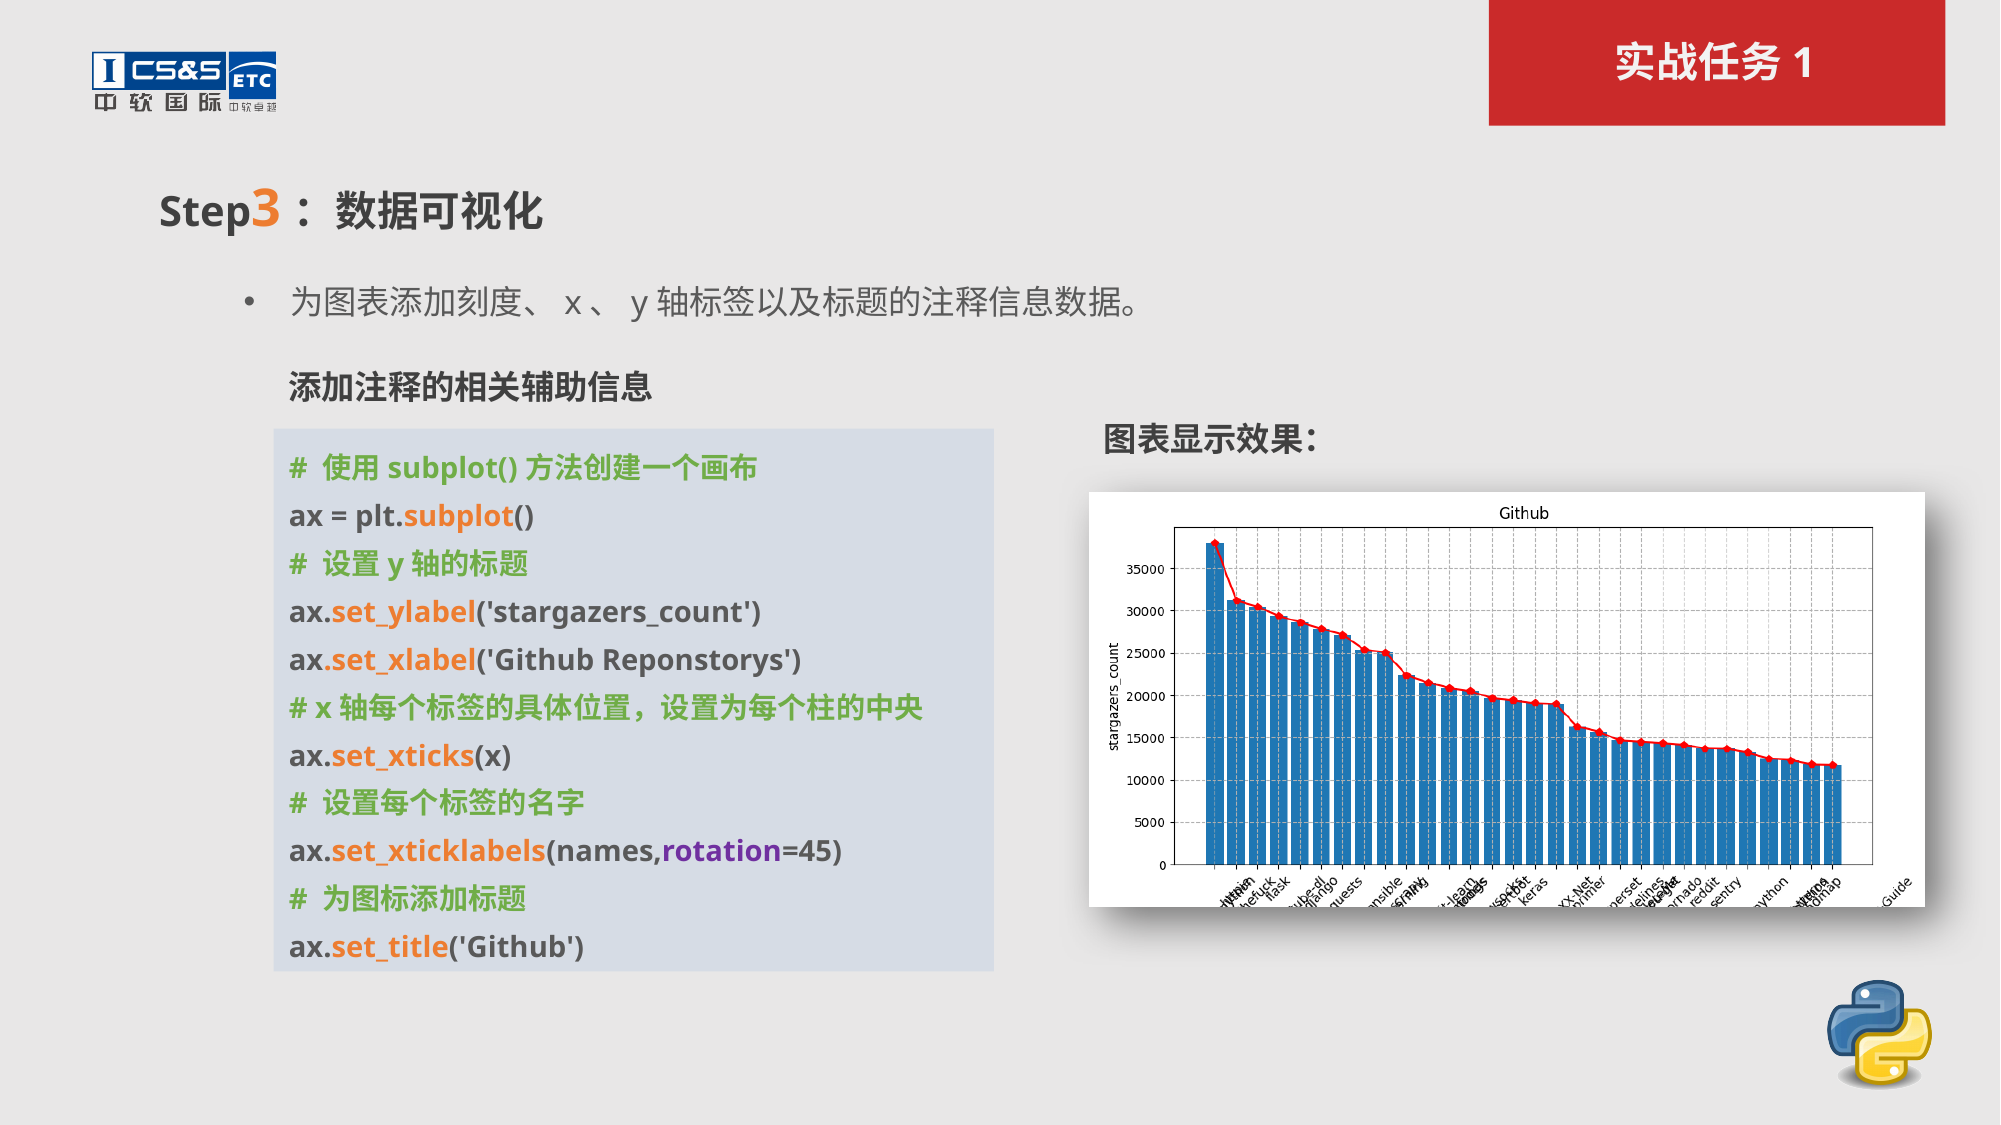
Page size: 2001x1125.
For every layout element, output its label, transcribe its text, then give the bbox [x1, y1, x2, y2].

text_box 为图表添加刻度、x、y轴标签以及标题的注释信息数据。 [228, 254, 1865, 329]
picture [1089, 492, 1925, 907]
text_box # 使用subplot()方法创建一个画布 ax = plt.subplot() # 设置y轴的标题 ax.set_ylabel('stargazers_count') ax.set_xlabel('Github Reponstorys') # x轴每个标签的具体位置，设置为每个柱的中央 ax.set_xticks(x) # 设置每个标签的名字 ax.set_xticklabels(names,rotation=45) # 为图标添加标题 ax.set_title('Github') [273, 428, 994, 972]
text_box 添加注释的相关辅助信息 [273, 338, 760, 414]
picture [90, 49, 278, 114]
text_box Step3：数据可视化 [144, 166, 1883, 244]
text_box 图表显示效果： [1089, 390, 1575, 466]
text_box 实战任务1 [1490, 34, 1941, 98]
picture [1820, 977, 1939, 1095]
